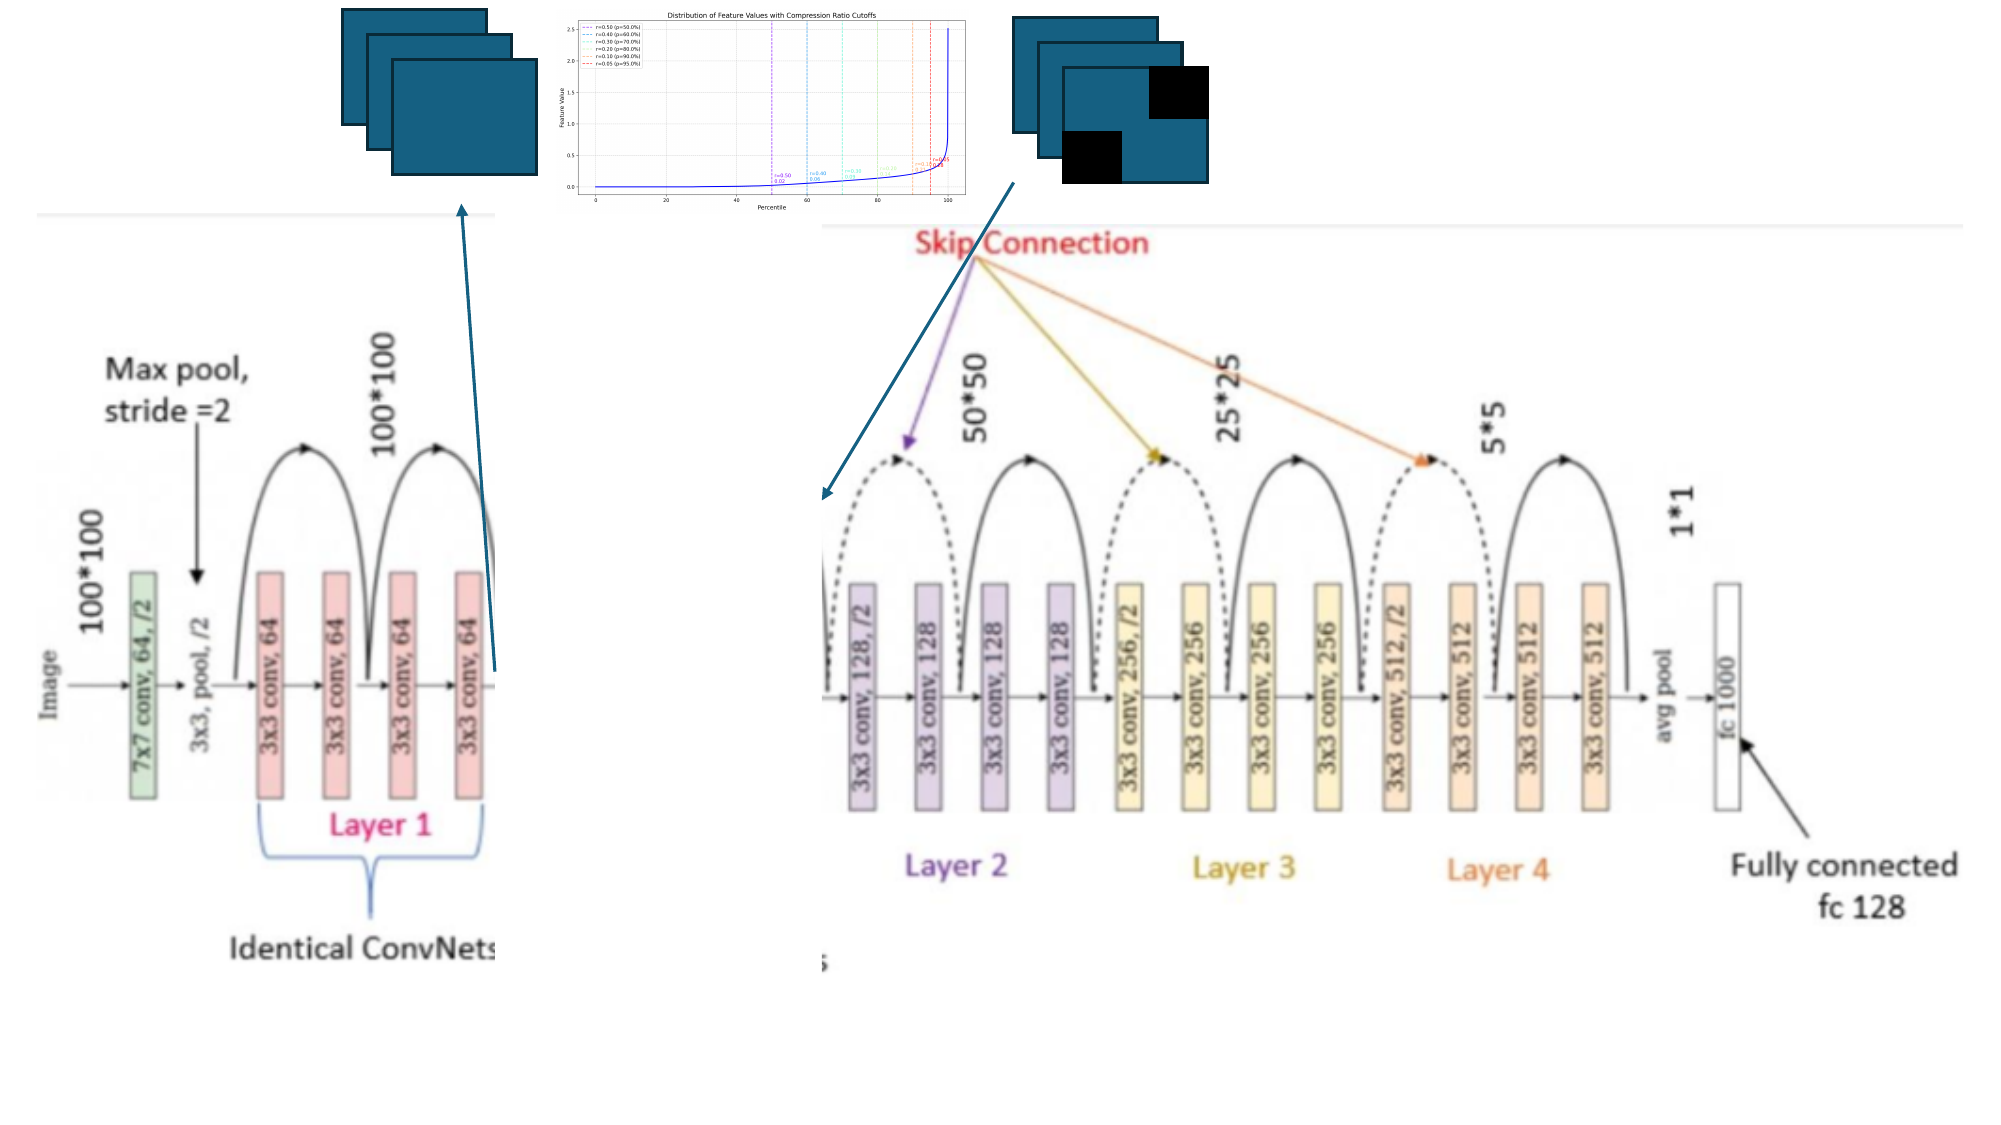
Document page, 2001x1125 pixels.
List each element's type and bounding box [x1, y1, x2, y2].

text_box [821, 182, 1015, 502]
picture [36, 212, 496, 965]
text_box [460, 203, 496, 673]
picture [821, 223, 1964, 976]
text_box [1062, 131, 1122, 184]
text_box [341, 8, 488, 126]
text_box [1037, 41, 1184, 159]
picture [556, 9, 969, 214]
text_box [1012, 16, 1159, 134]
text_box [1149, 66, 1209, 119]
text_box [366, 33, 513, 151]
text_box [391, 58, 538, 176]
text_box [1062, 66, 1209, 184]
